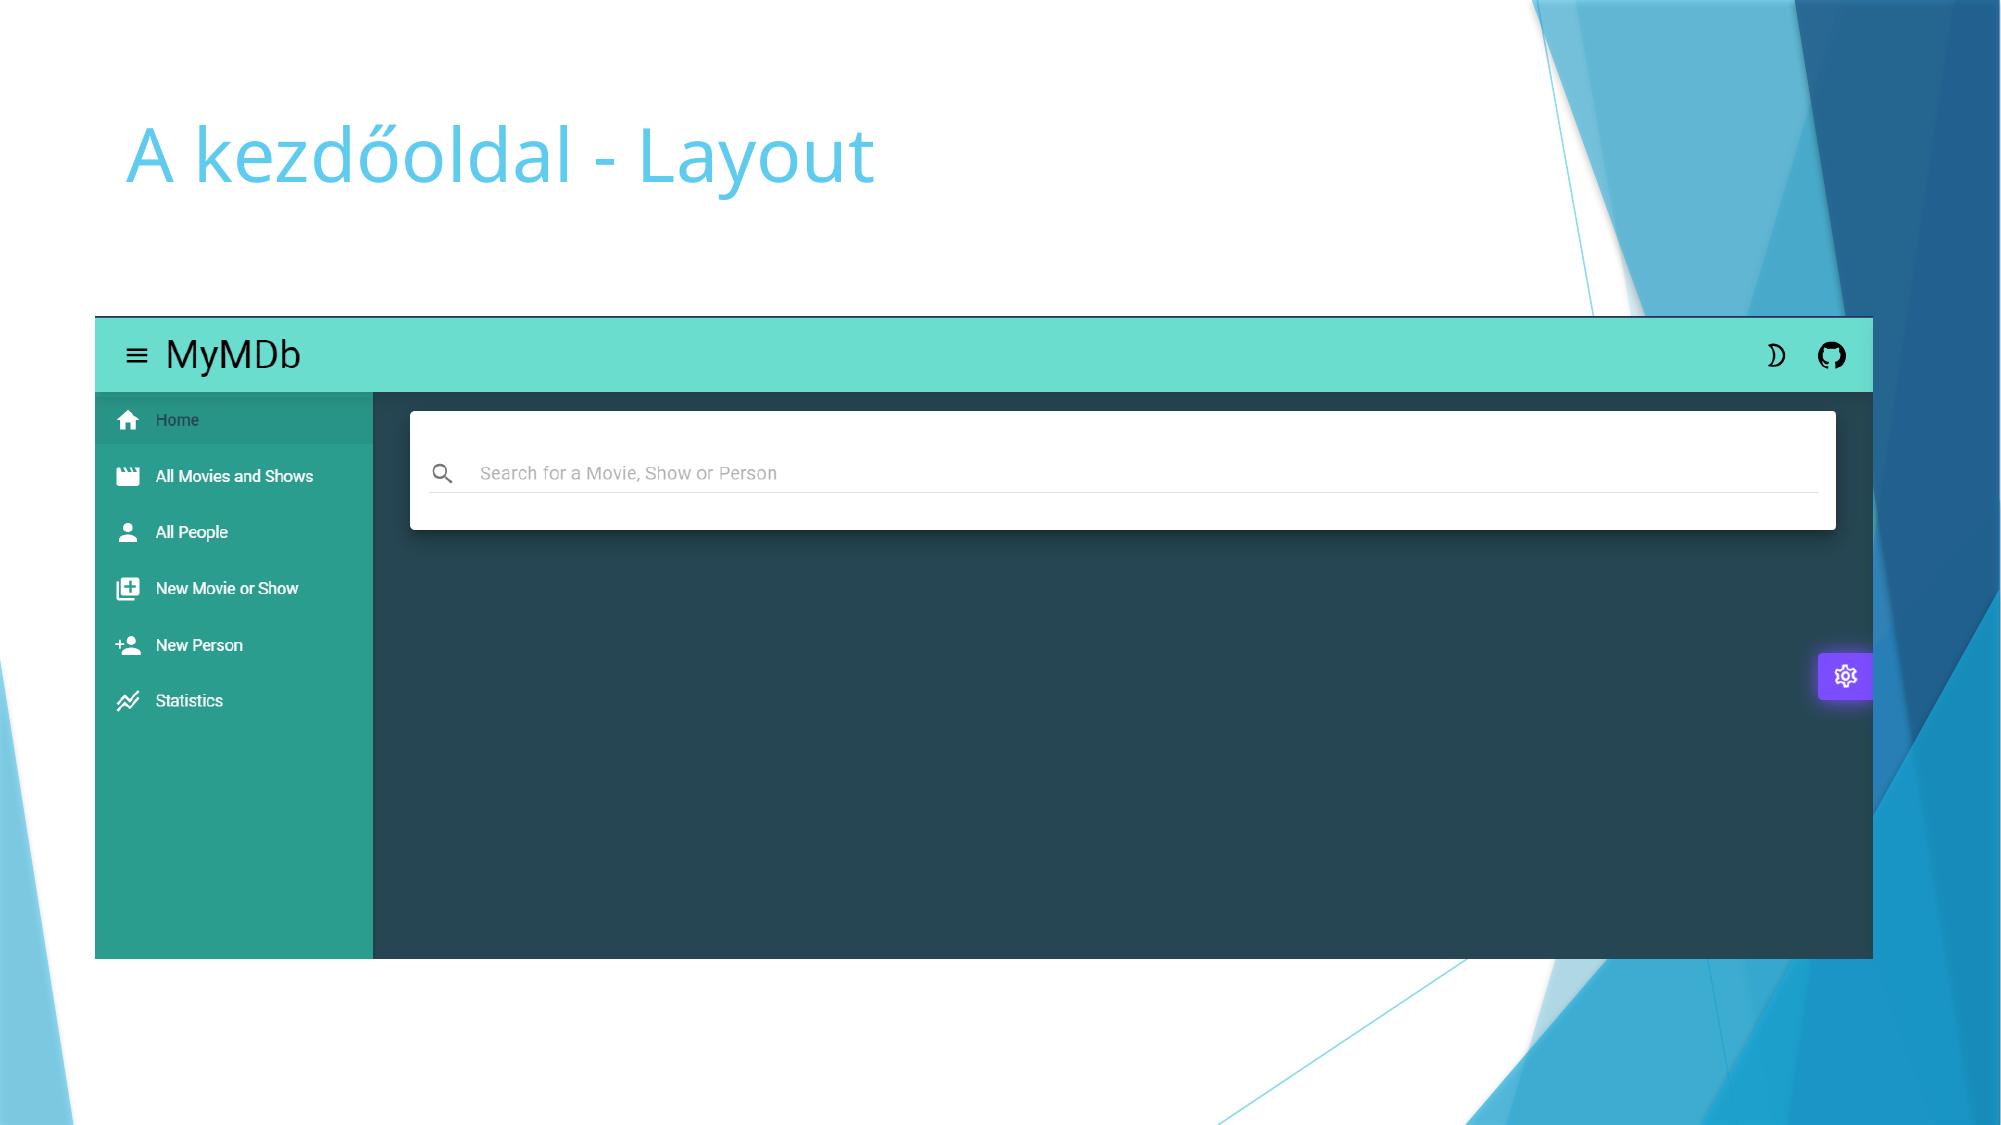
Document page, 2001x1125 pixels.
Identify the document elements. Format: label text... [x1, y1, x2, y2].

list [95, 316, 1874, 960]
title A kezdőoldal - Layout [111, 99, 1522, 314]
